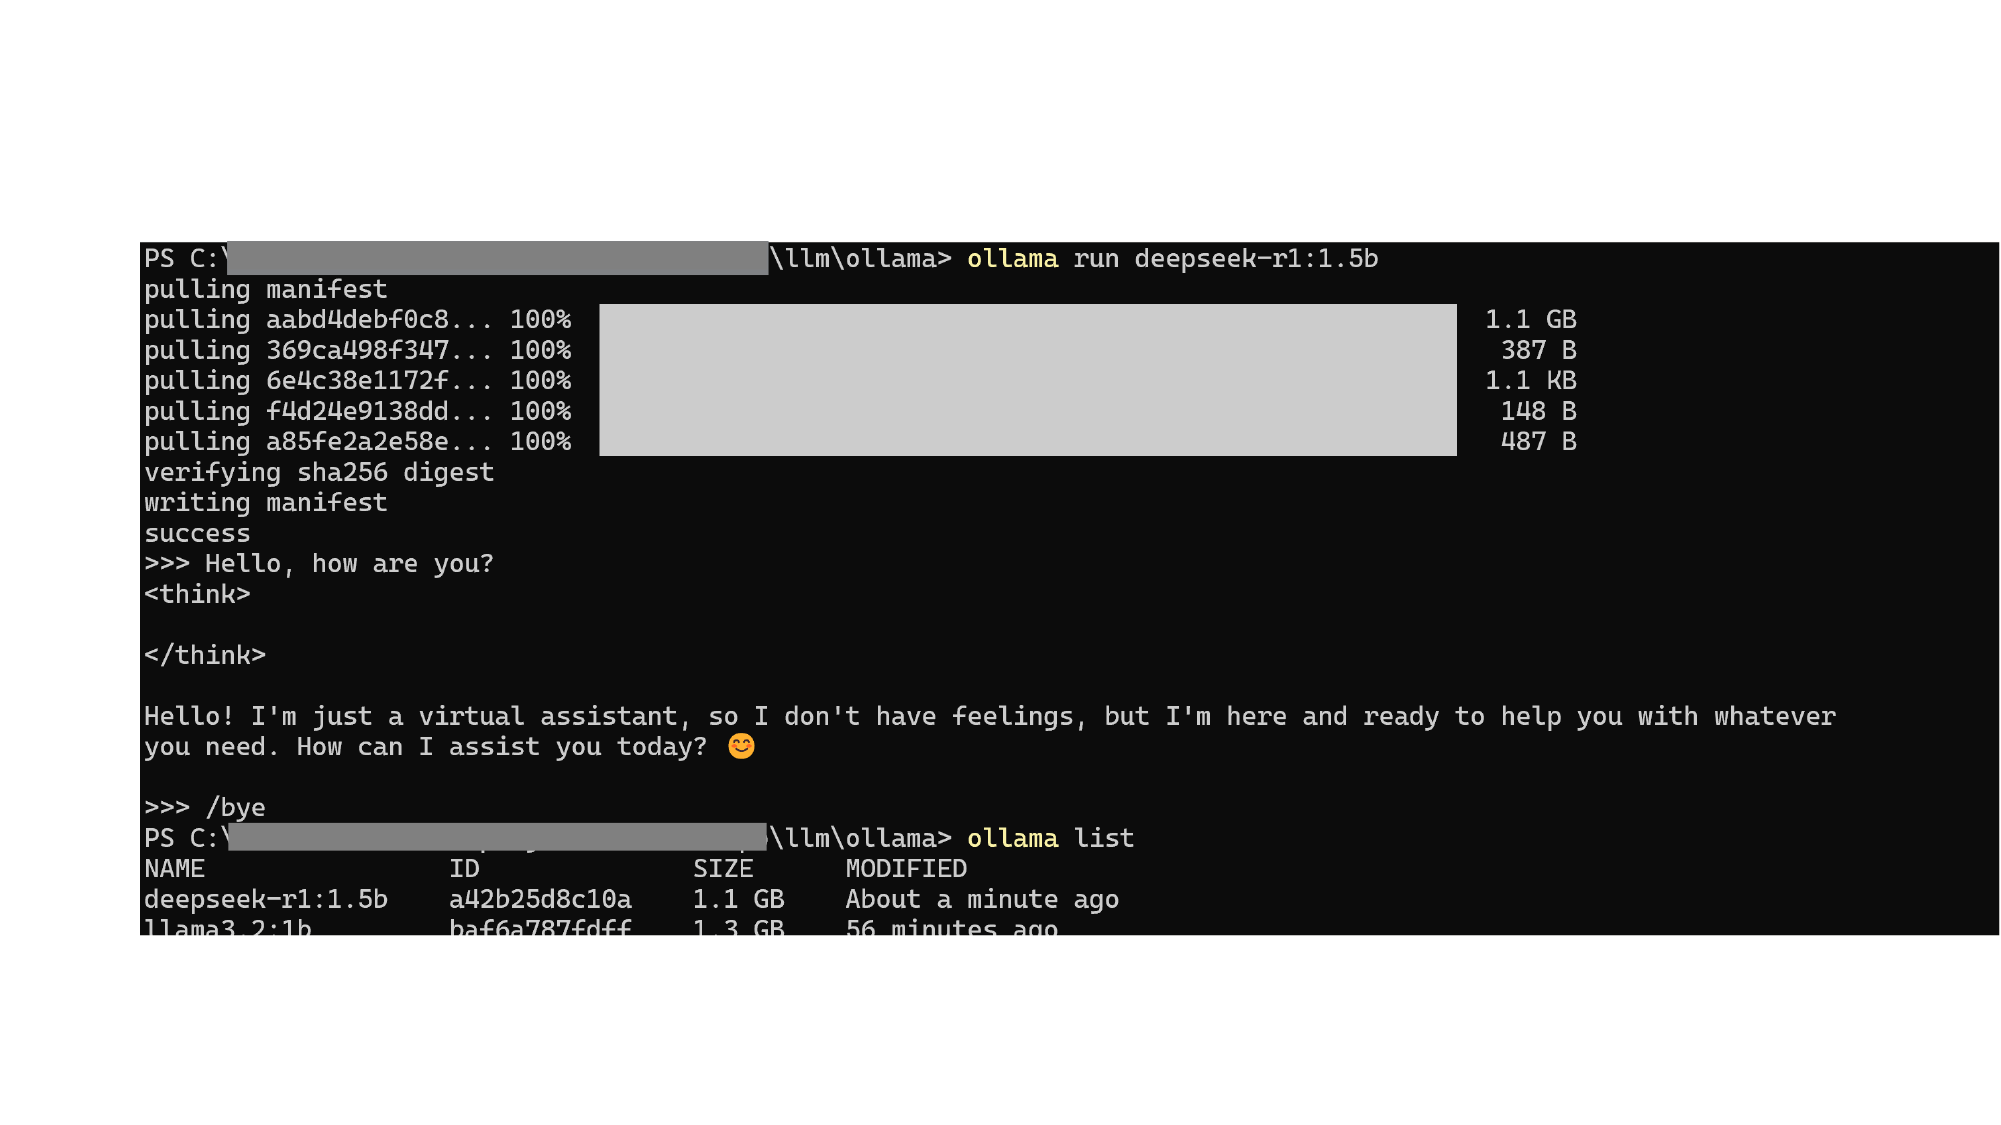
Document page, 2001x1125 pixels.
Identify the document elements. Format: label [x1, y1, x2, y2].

picture [140, 241, 2000, 937]
